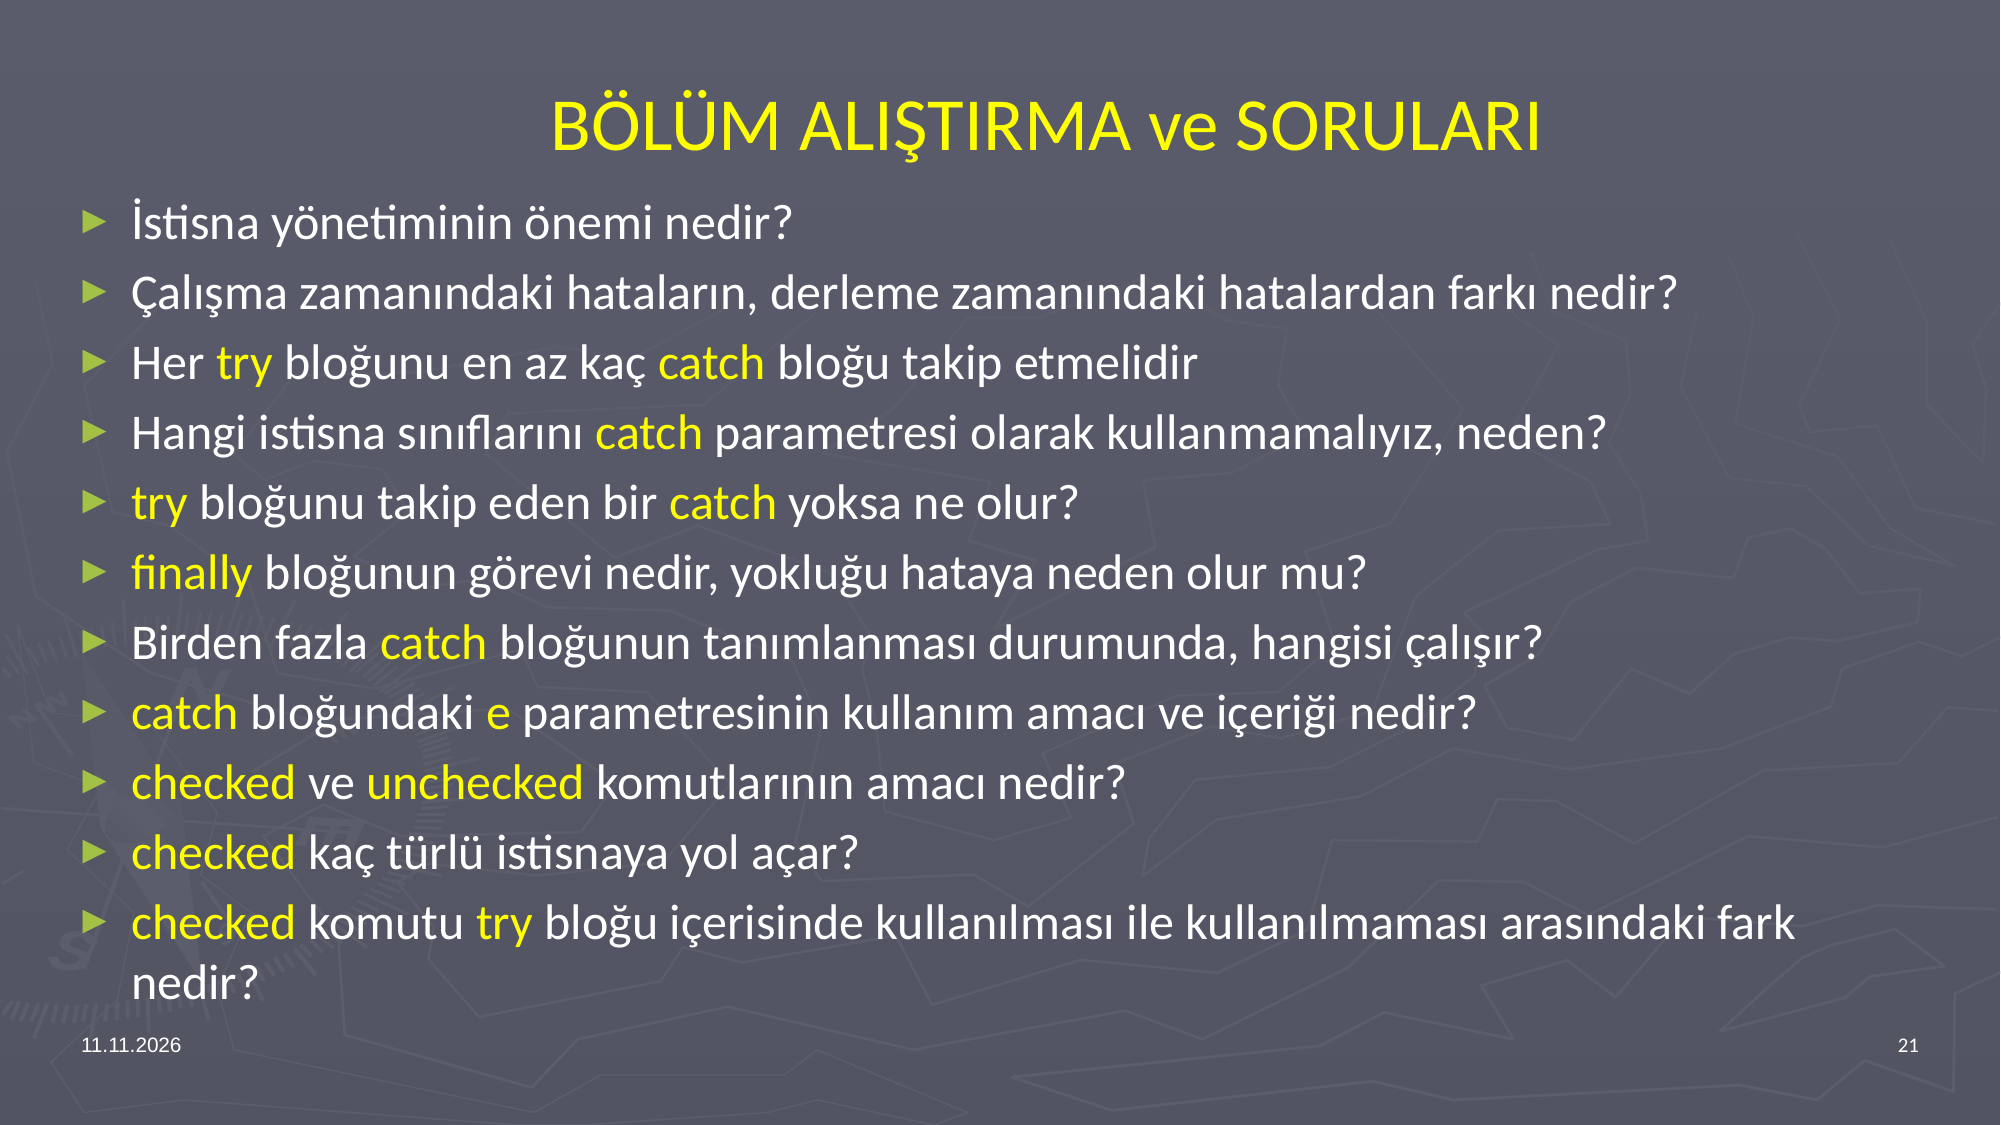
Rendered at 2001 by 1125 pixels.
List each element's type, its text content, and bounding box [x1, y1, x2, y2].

slide_number 21 [1433, 1024, 1935, 1103]
text_box BÖLÜM ALIŞTIRMA ve SORULARI [410, 68, 1685, 174]
text_box İstisna yönetiminin önemi nedir? Çalışma zamanındaki hataların, derleme zamanındaki hatalardan farkı nedir? Her try bloğunu en az kaç catch bloğu takip etmelidir Hangi istisna sınıflarını catch parametresi olarak kullanmamalıyız, neden? try bloğunu takip eden bir catch yoksa ne olur? finally bloğunun görevi nedir, yokluğu hataya neden olur mu? Birden fazla catch bloğunun tanımlanması durumunda, hangisi çalışır? catch bloğundaki e parametresinin kullanım amacı ve içeriği nedir? checked ve unchecked komutlarının amacı nedir? checked kaç türlü istisnaya yol açar? checked komutu try bloğu içerisinde kullanılması ile kullanılmaması arasındaki fark nedir? [60, 182, 1929, 1036]
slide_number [65, 1036, 567, 1103]
